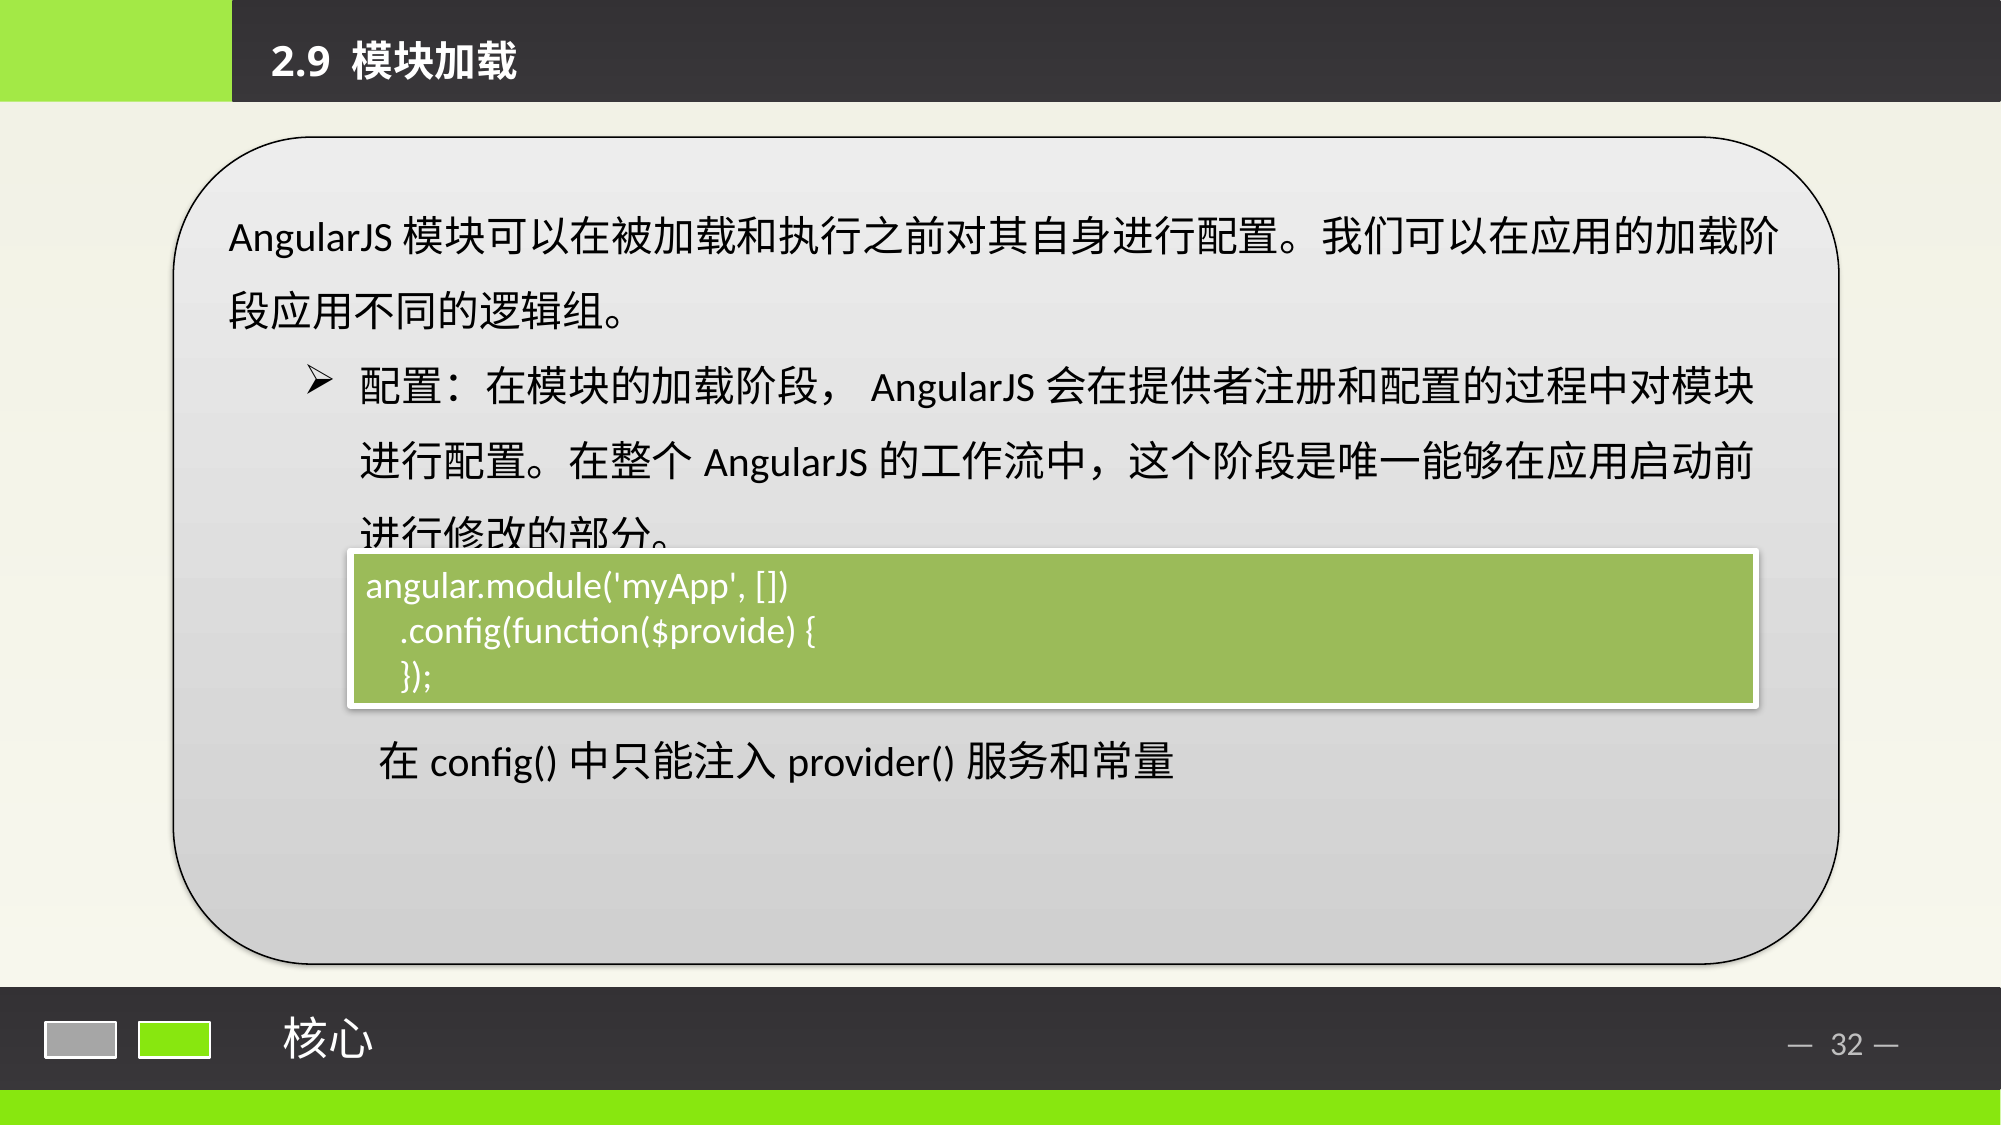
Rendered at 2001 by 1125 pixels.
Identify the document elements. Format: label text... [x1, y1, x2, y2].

text_box AngularJS模块可以在被加载和执行之前对其自身进行配置。我们可以在应用的加载阶段应用不同的逻辑组。 配置：在模块的加载阶段，AngularJS会在提供者注册和配置的过程中对模块进行配置。在整个AngularJS的工作流中，这个阶段是唯一能够在应用启动前进行修改的部分。 在config()中只能注入provider()服务和常量 [172, 136, 1840, 965]
text_box angular.module('myApp', []) .config(function($provide) { }); [347, 548, 1759, 709]
text_box 2.9 模块加载 [256, 27, 871, 93]
